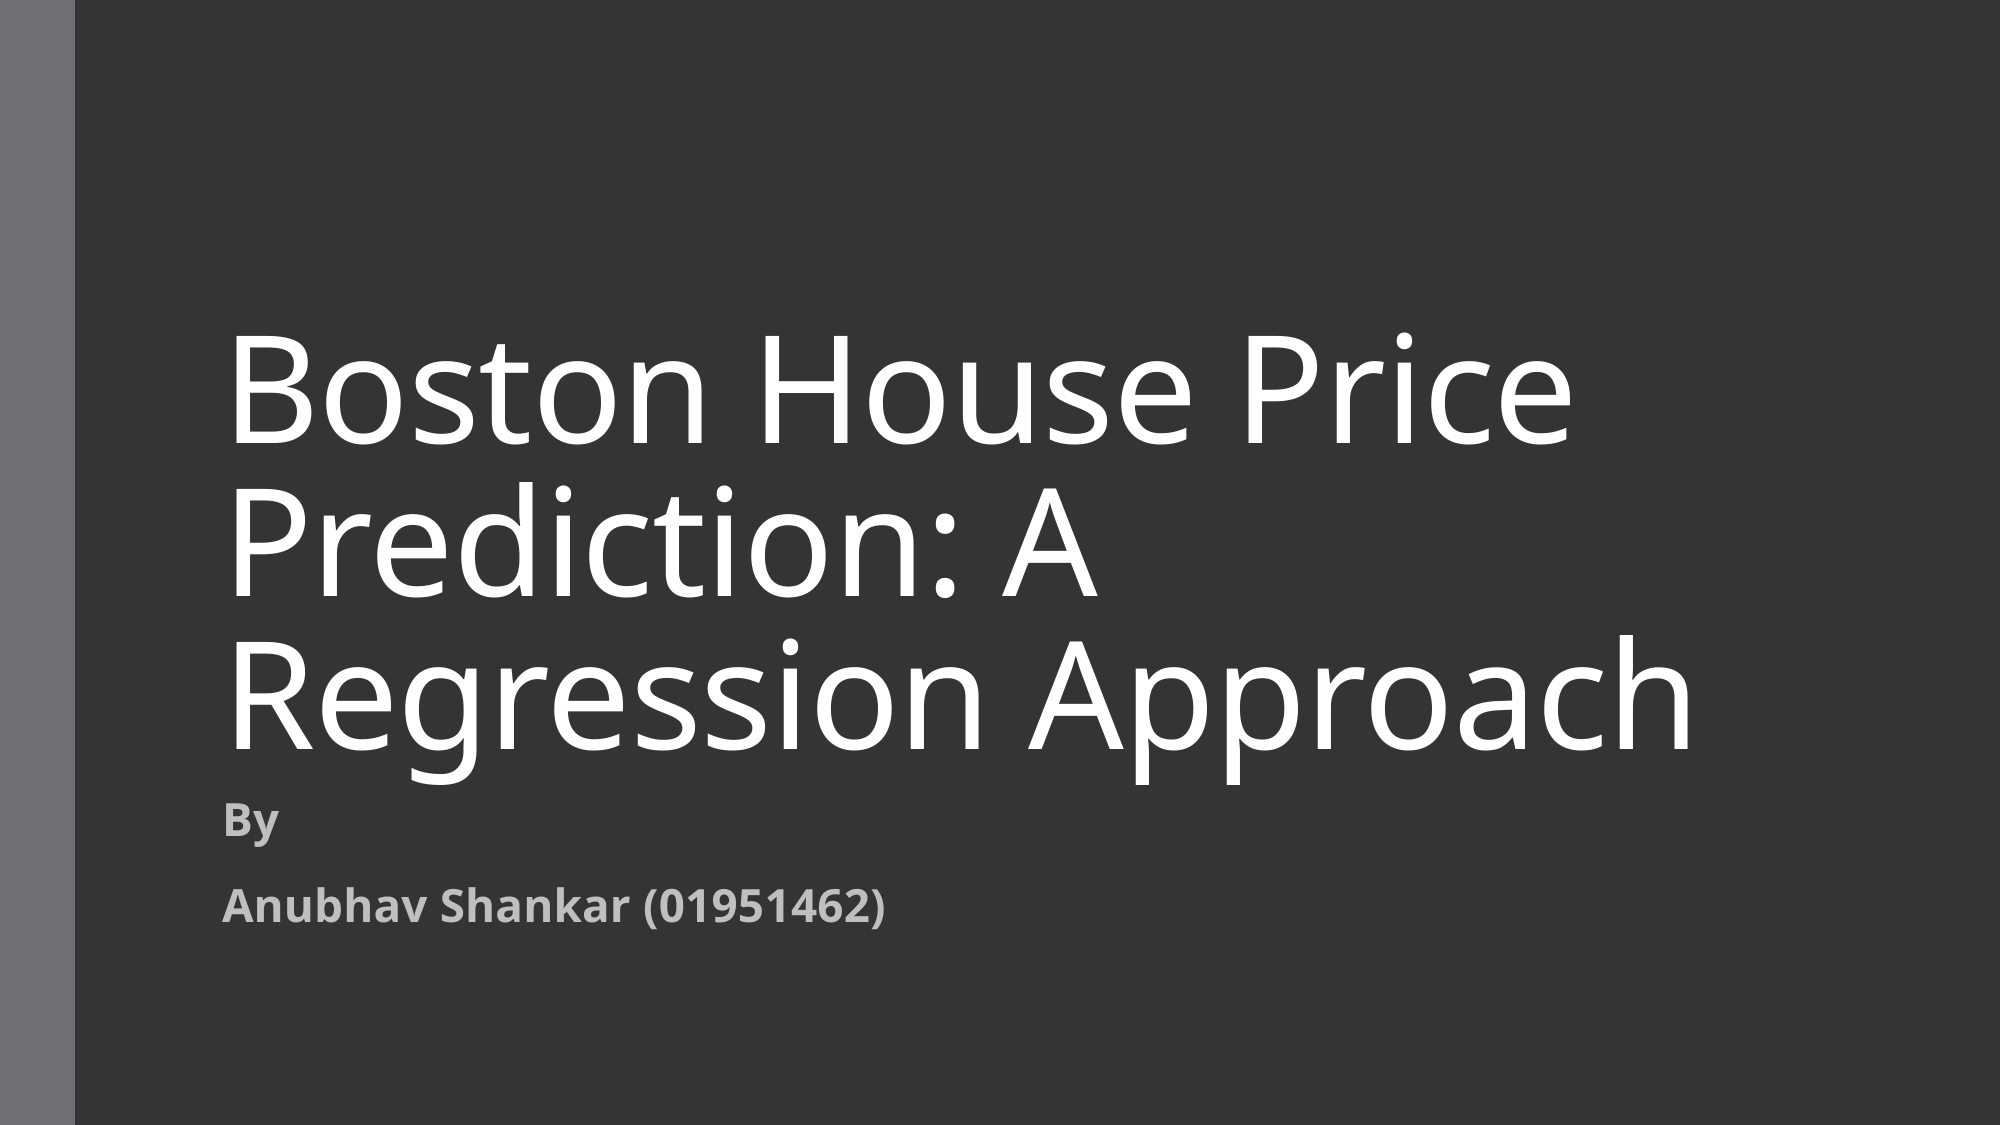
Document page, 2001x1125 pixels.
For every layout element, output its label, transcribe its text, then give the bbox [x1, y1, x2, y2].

subtitle By Anubhav Shankar (01951462) [206, 787, 1752, 1065]
title Boston House Price Prediction: A Regression Approach [206, 124, 1752, 787]
